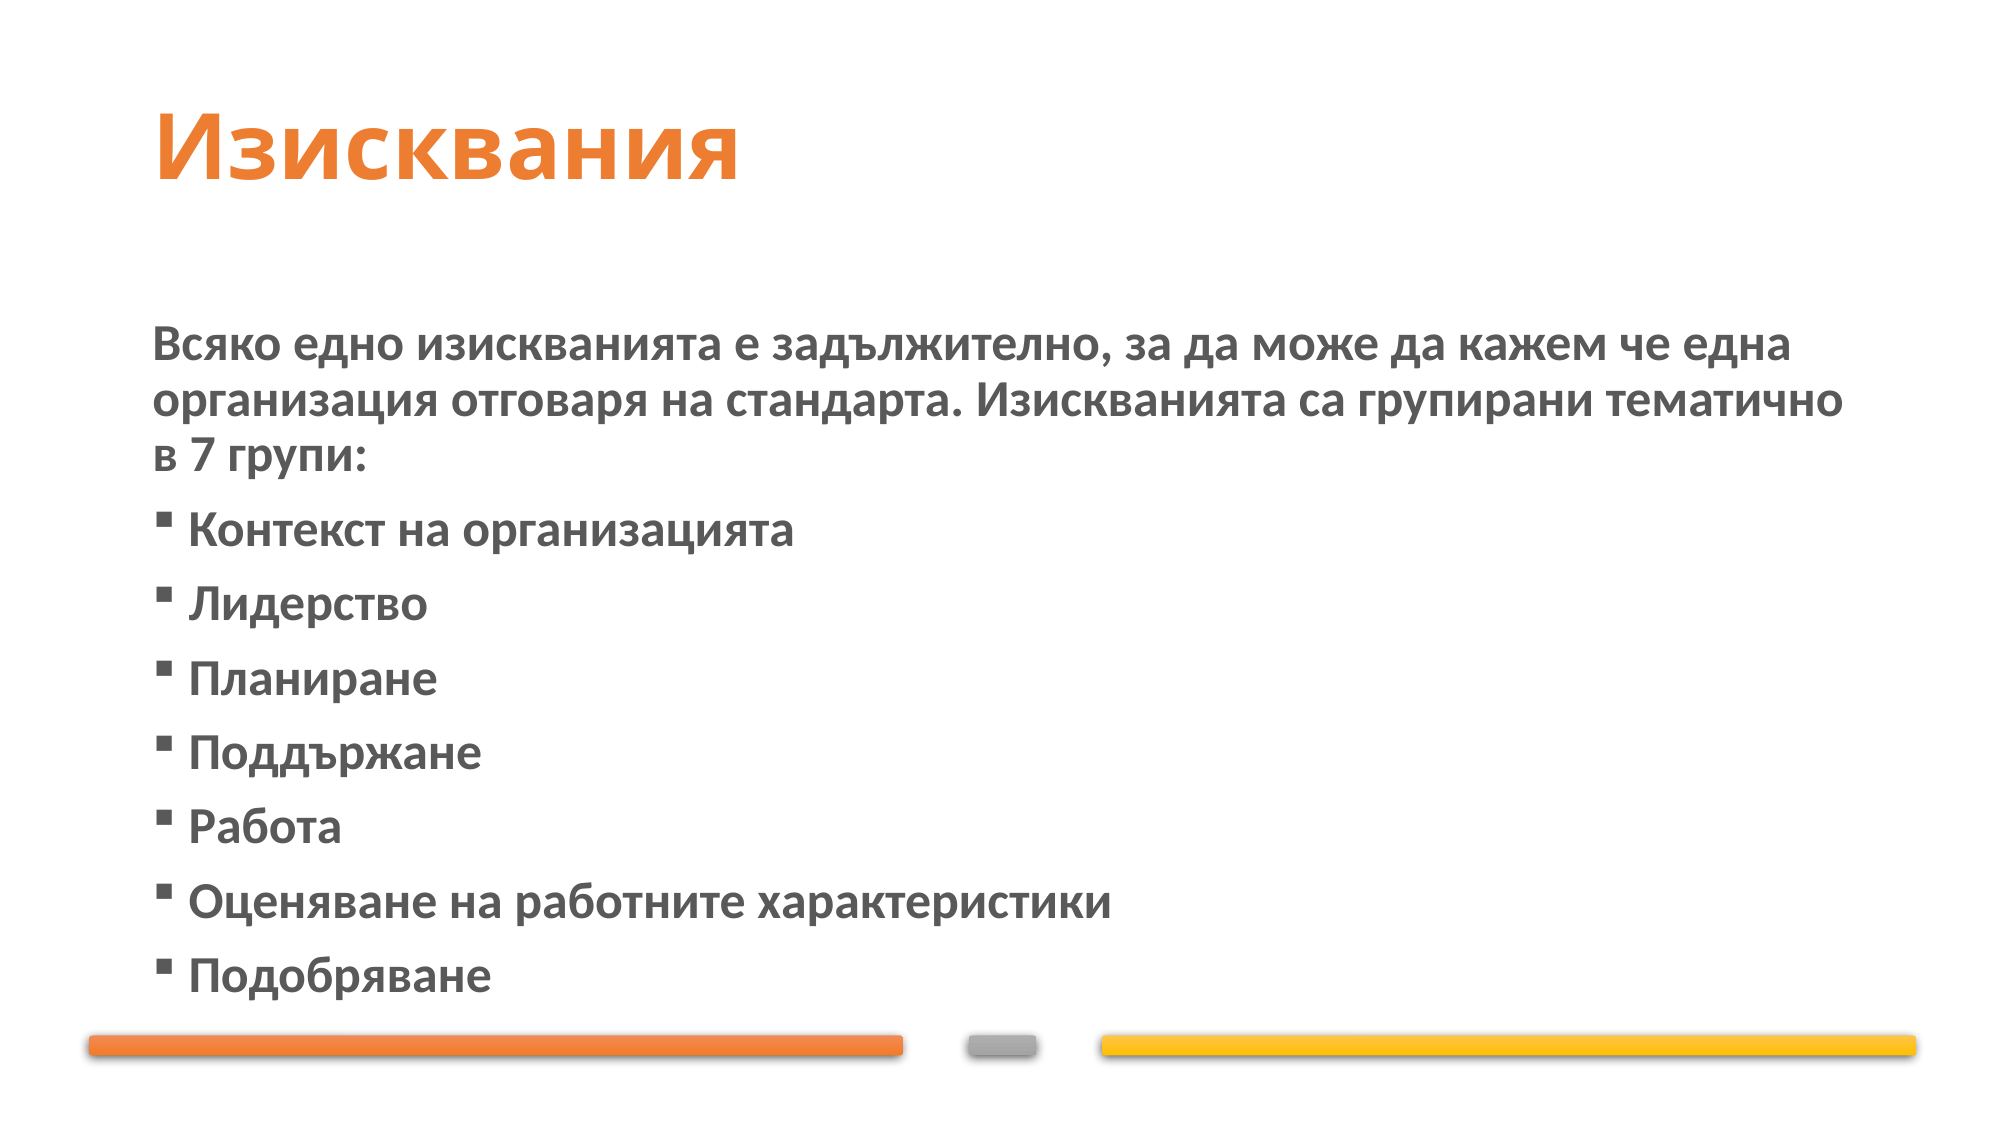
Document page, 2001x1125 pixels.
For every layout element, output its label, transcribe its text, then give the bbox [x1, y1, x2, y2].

list Всяко едно изискванията е задължително, за да може да кажем че една организация отговаря на стандарта. Изискванията са групирани тематично в 7 групи: Контекст на организацията Лидерство Планиране Поддържане Работа Оценяване на работните характеристики Подобряване [137, 307, 1863, 1014]
title Изисквания [137, 41, 1863, 259]
